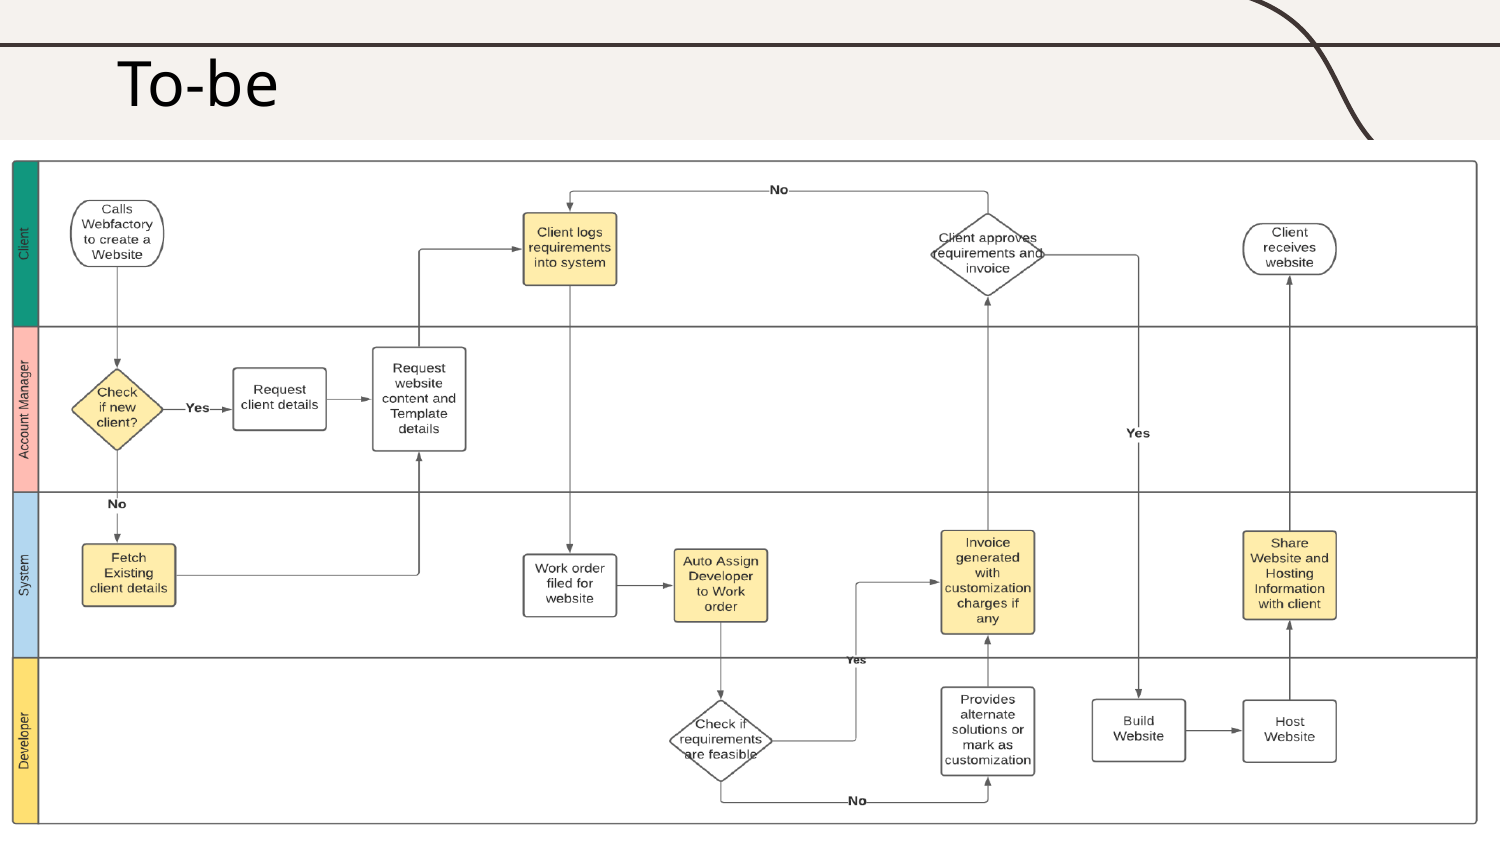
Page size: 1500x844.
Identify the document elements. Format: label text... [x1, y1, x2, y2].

picture [0, 139, 1500, 844]
title To-be [102, 28, 876, 123]
